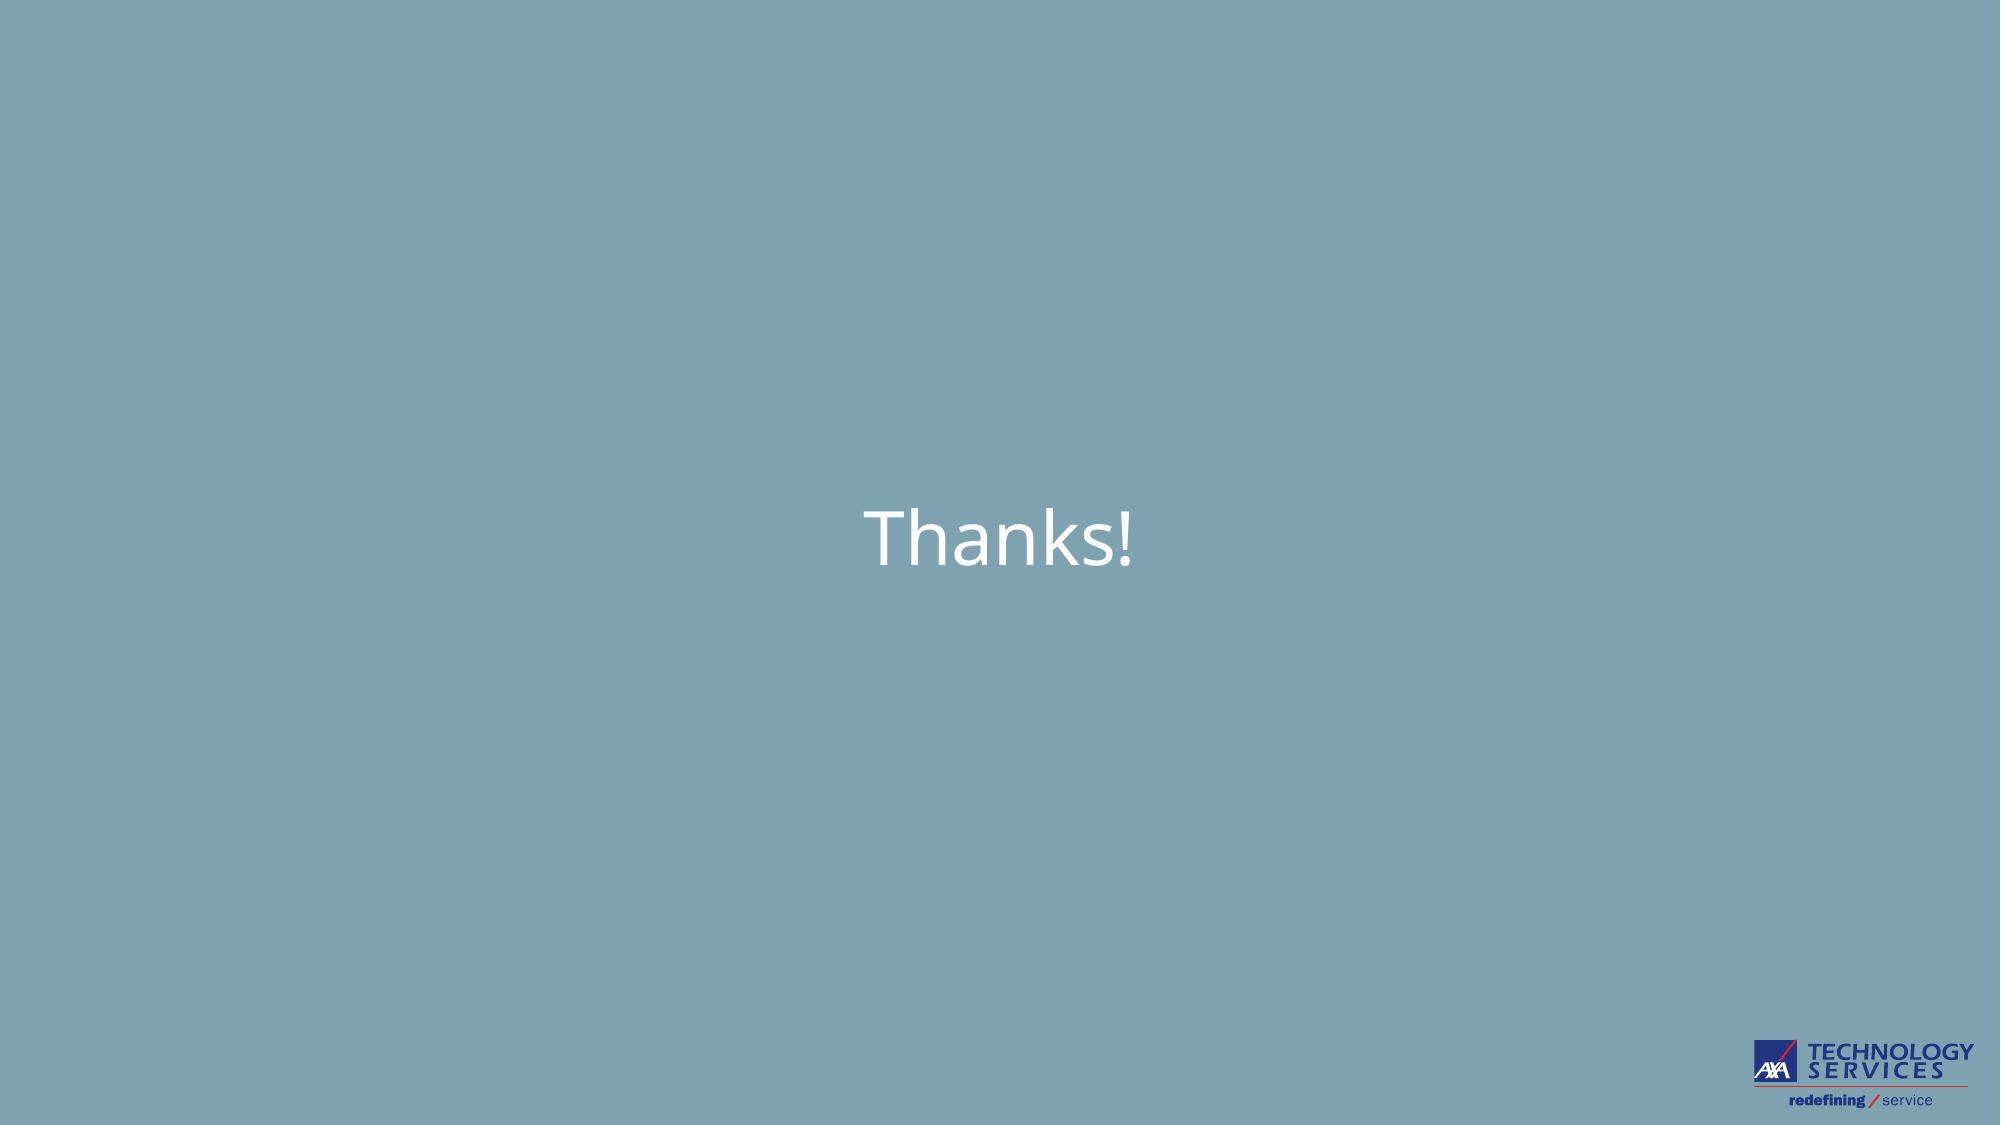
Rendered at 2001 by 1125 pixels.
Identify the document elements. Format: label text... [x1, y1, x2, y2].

title Thanks! [212, 441, 1788, 630]
